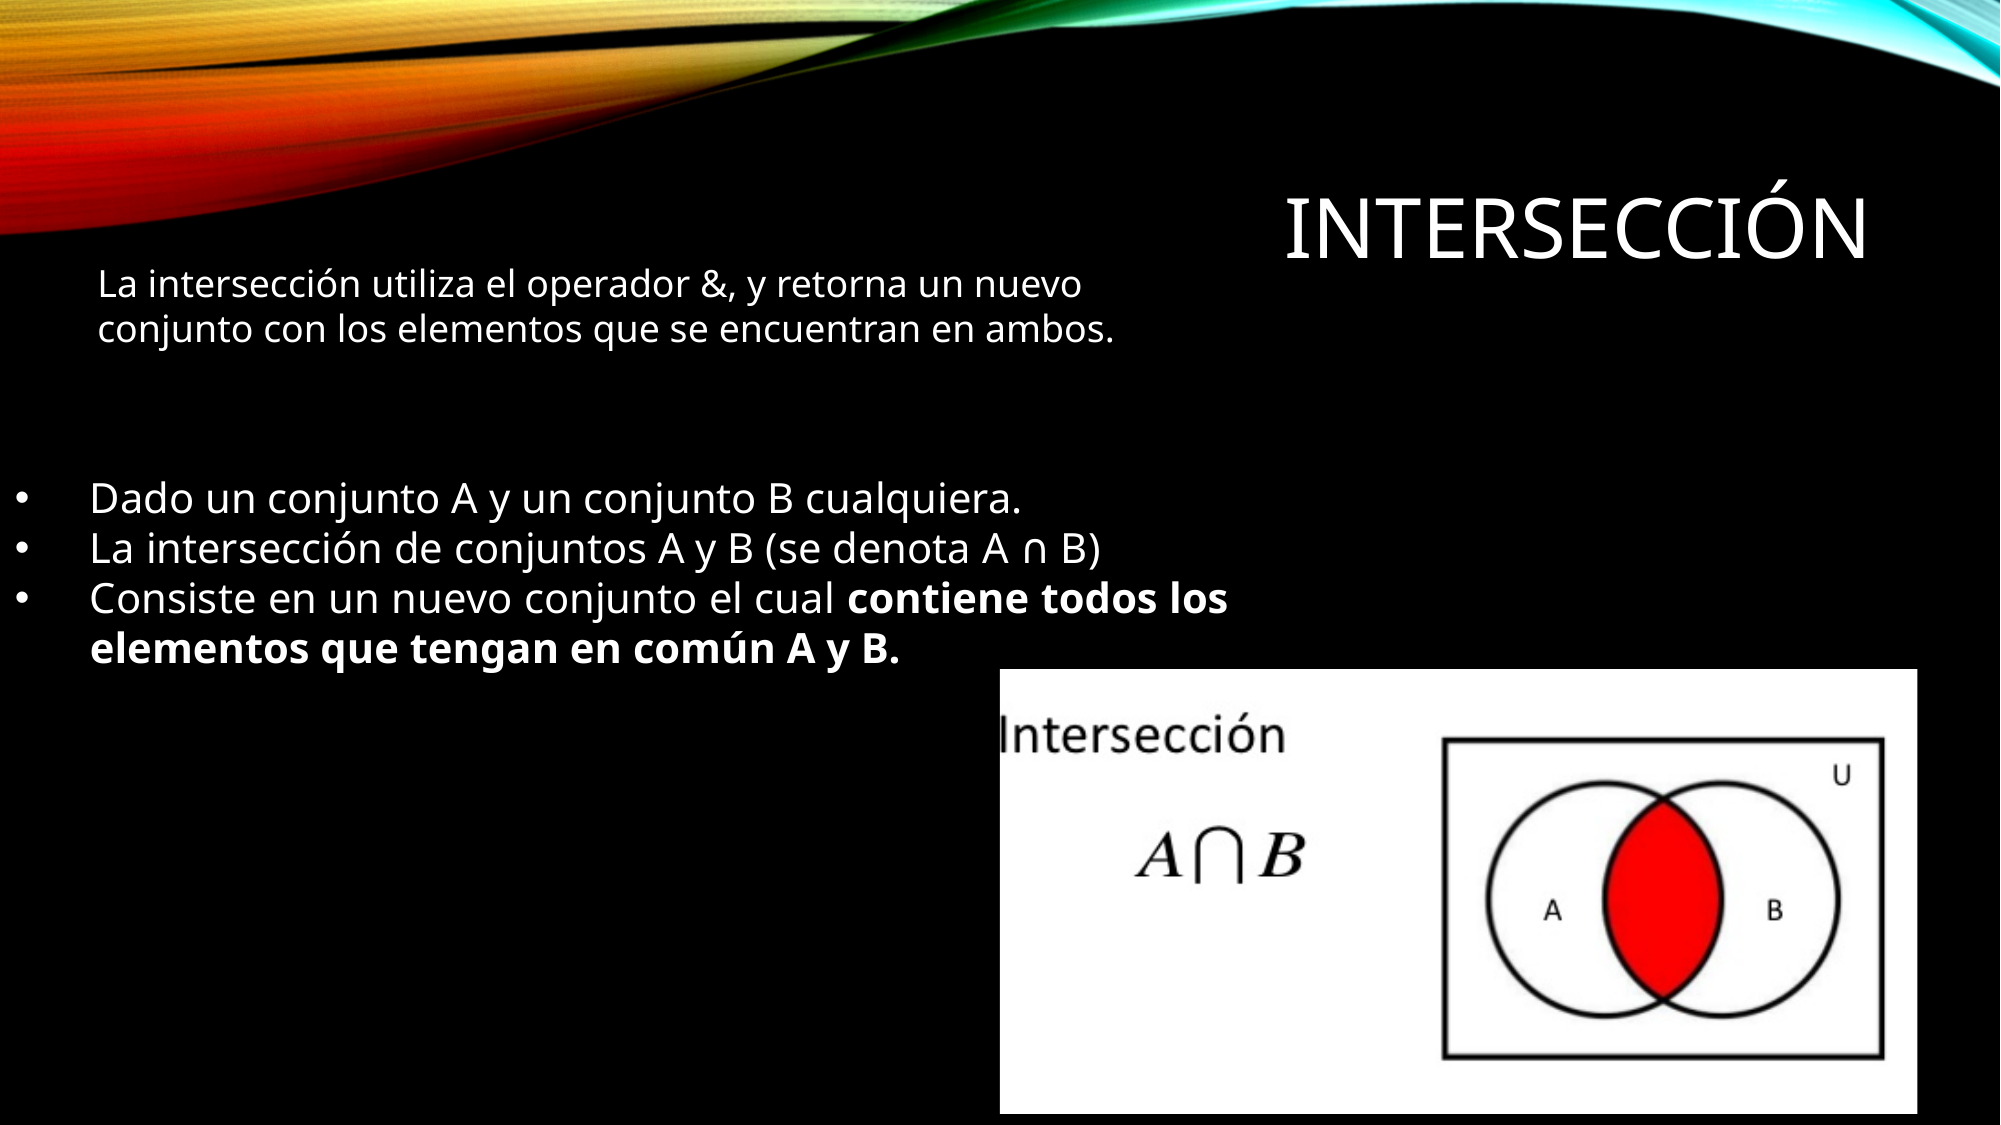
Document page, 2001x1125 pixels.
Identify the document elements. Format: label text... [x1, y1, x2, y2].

text_box Dado un conjunto A y un conjunto B cualquiera. La intersección de conjuntos A y B (se denota A ∩ B) Consiste en un nuevo conjunto el cual contiene todos los elementos que tengan en común A y B. [0, 464, 1244, 680]
title Intersección [474, 125, 1888, 338]
picture [0, 0, 2000, 237]
text_box La intersección utiliza el operador &, y retorna un nuevo conjunto con los elementos que se encuentran en ambos. [82, 252, 1244, 358]
picture [999, 669, 1918, 1115]
